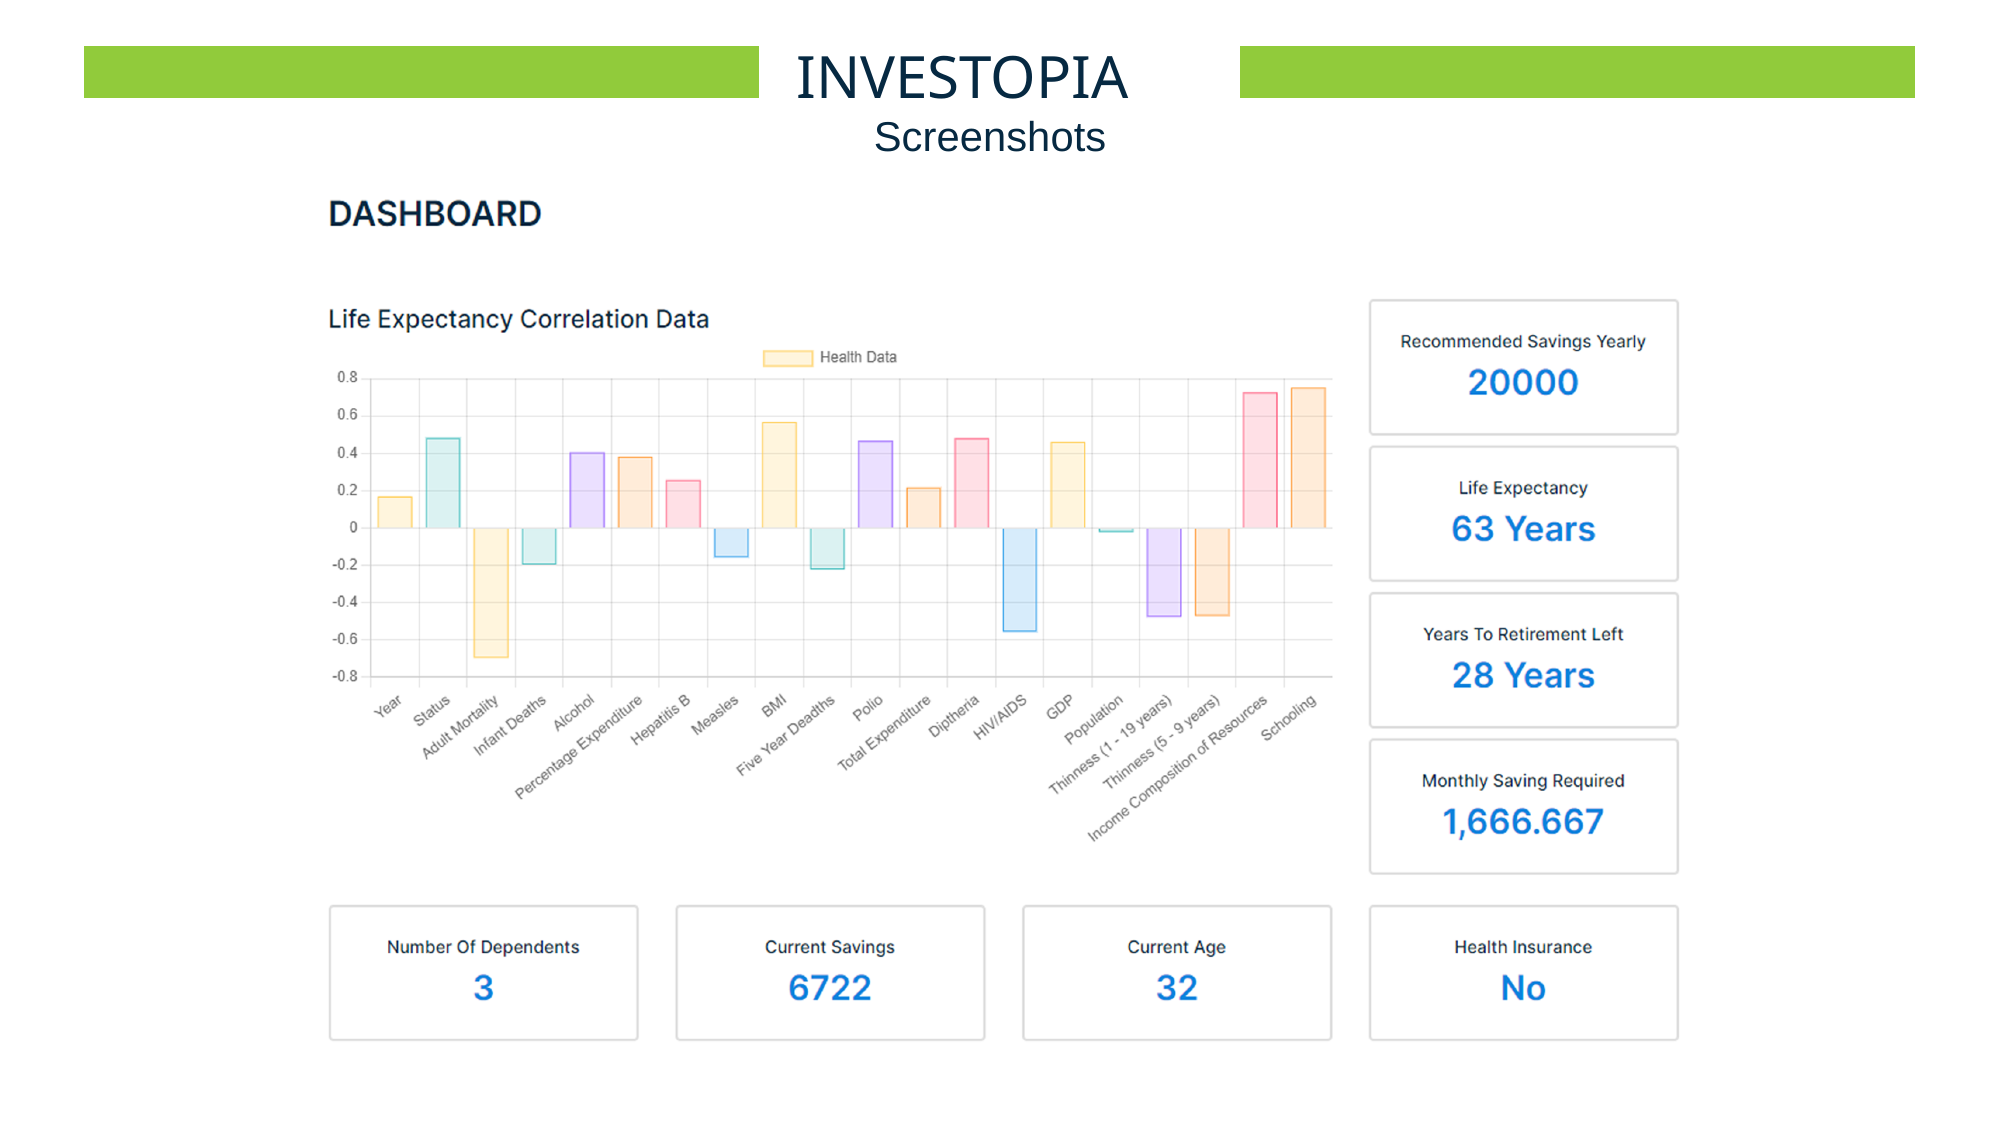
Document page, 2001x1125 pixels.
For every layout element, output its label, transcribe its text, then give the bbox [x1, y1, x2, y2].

text_box INVESTOPIA [781, 32, 1219, 118]
picture [283, 159, 1716, 1069]
text_box [1240, 46, 1915, 98]
text_box [84, 46, 759, 98]
text_box Screenshots [859, 102, 1141, 159]
